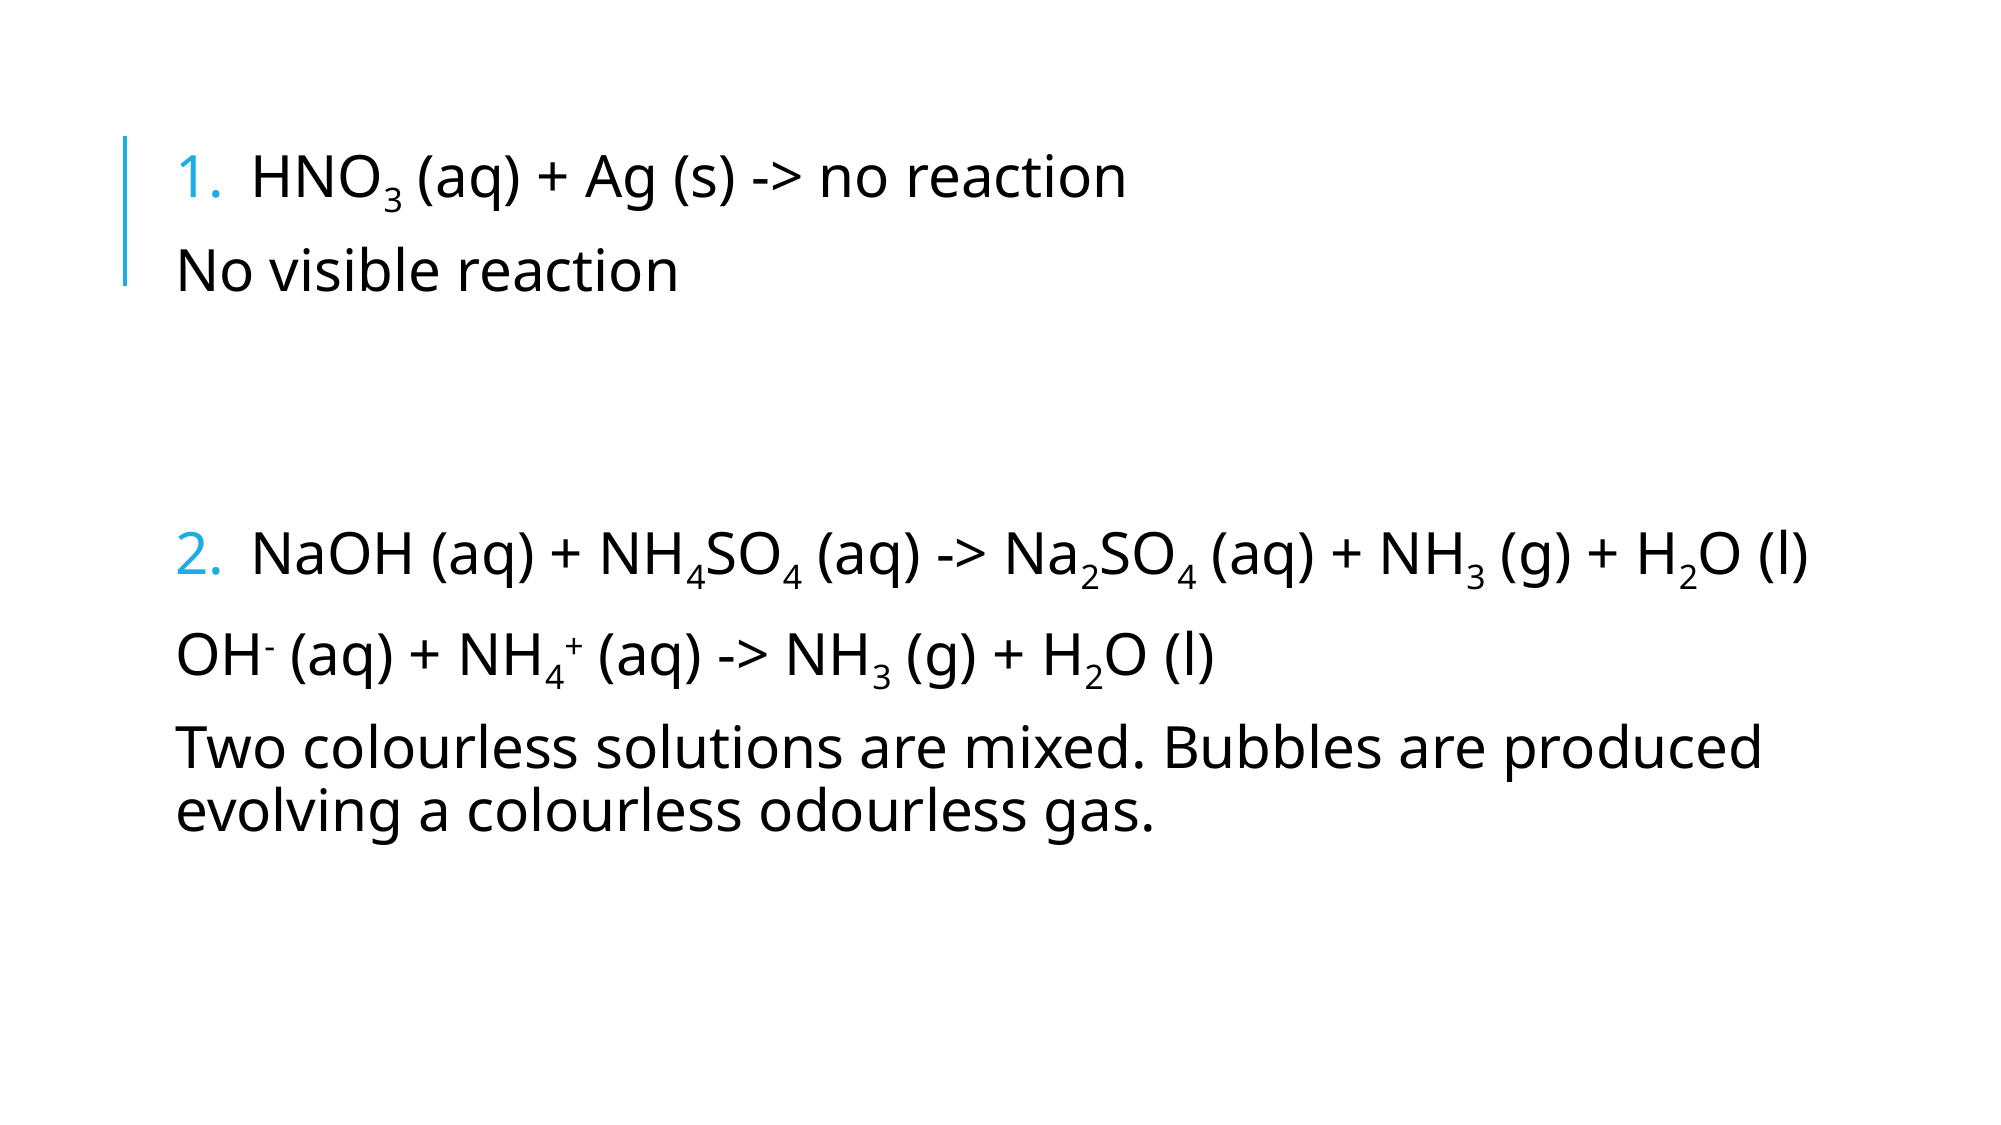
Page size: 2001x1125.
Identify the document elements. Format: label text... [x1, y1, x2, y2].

list HNO3 (aq) + Ag (s) -> no reaction No visible reaction NaOH (aq) + NH4SO4 (aq) -> Na2SO4 (aq) + NH3 (g) + H2O (l) OH- (aq) + NH4+ (aq) -> NH3 (g) + H2O (l) Two colourless solutions are mixed. Bubbles are produced evolving a colourless odourless gas. [168, 133, 1830, 1035]
